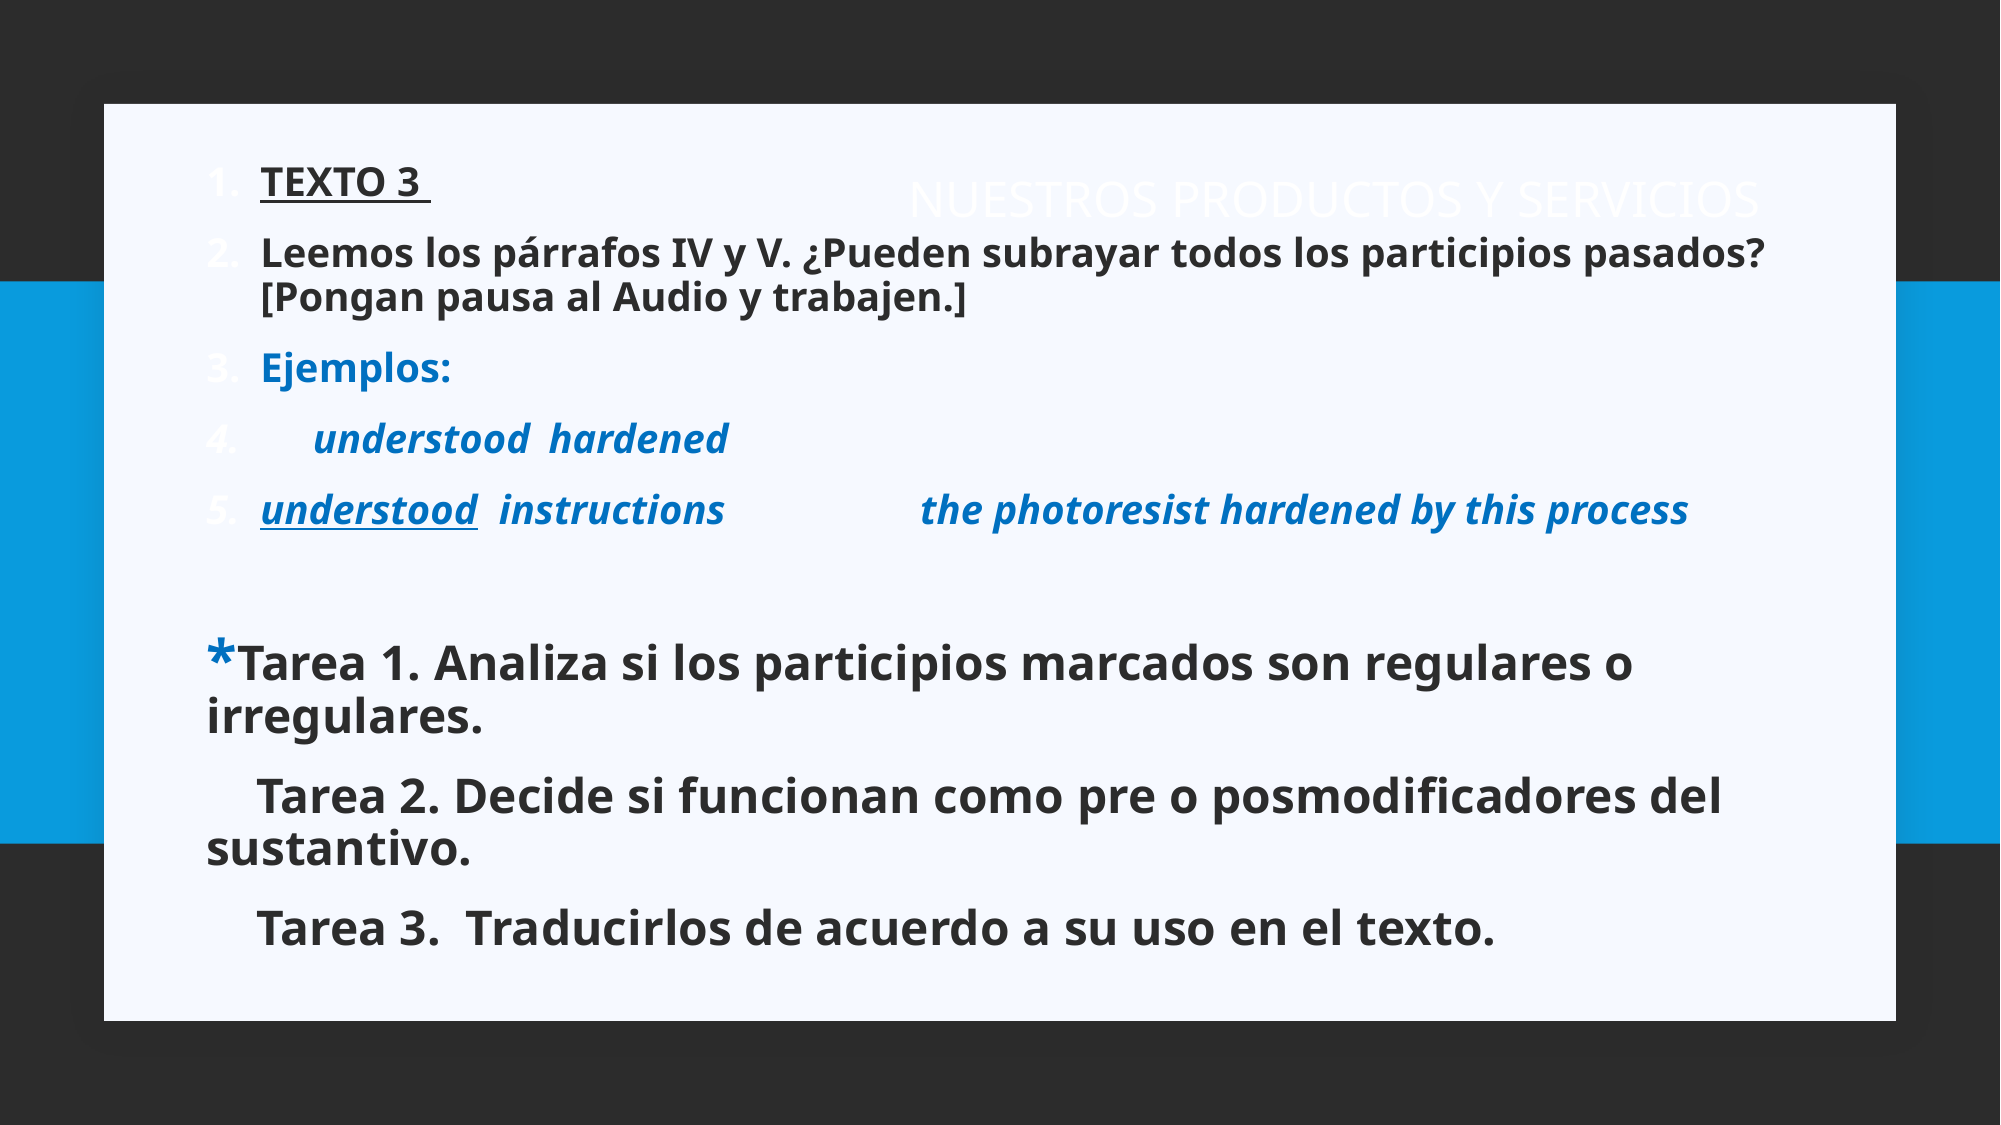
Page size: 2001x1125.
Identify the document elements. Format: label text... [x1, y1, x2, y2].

list TEXTO 3 Leemos los párrafos IV y V. ¿Pueden subrayar todos los participios pasados? [Pongan pausa al Audio y trabajen.] Ejemplos: understood hardened understood instructions the photoresist hardened by this process *Tarea 1. Analiza si los participios marcados son regulares o irregulares. Tarea 2. Decide si funcionan como pre o posmodificadores del sustantivo. Tarea 3. Traducirlos de acuerdo a su uso en el texto. [191, 154, 1830, 971]
